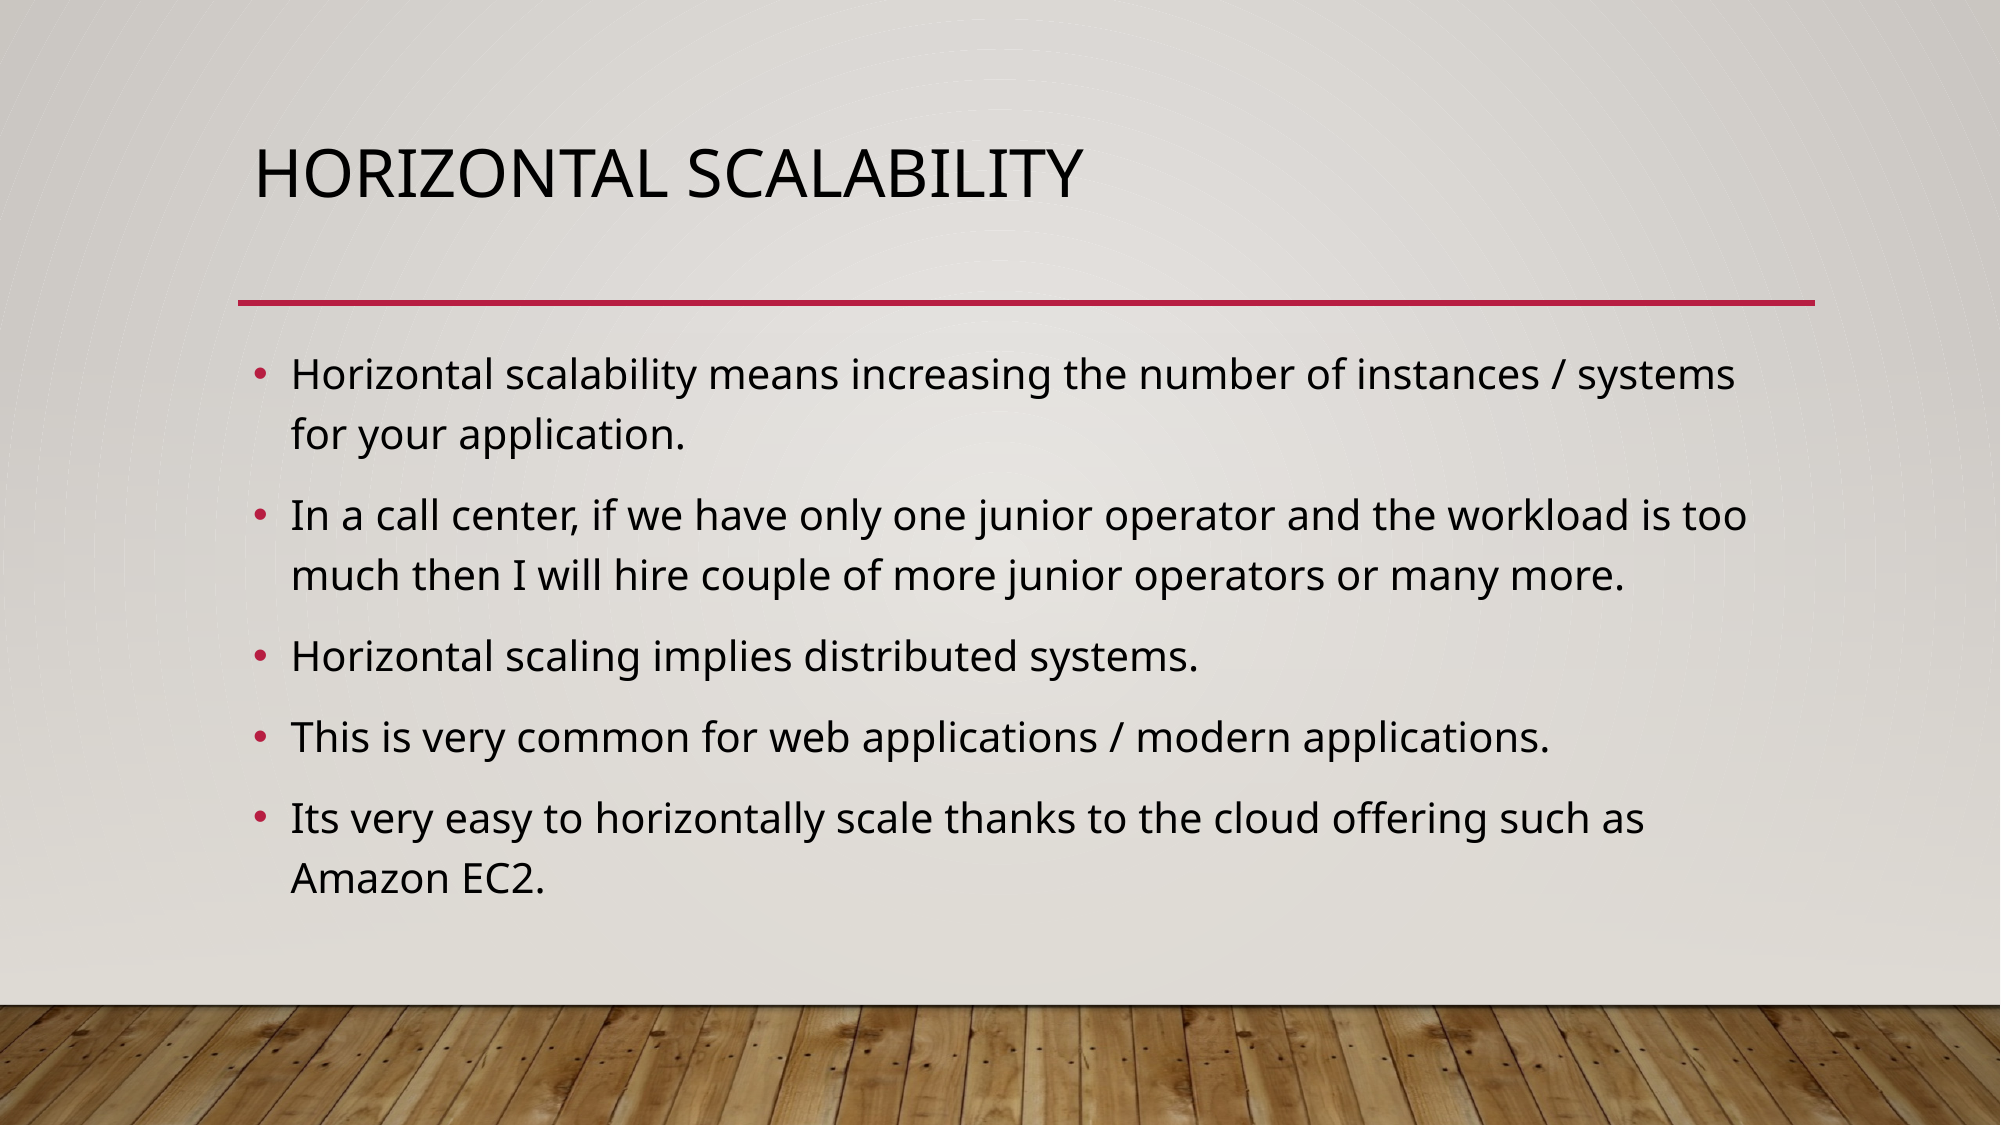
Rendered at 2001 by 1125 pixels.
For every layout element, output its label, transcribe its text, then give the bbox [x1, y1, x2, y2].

list Horizontal scalability means increasing the number of instances / systems for your application. In a call center, if we have only one junior operator and the workload is too much then I will hire couple of more junior operators or many more. Horizontal scaling implies distributed systems. This is very common for web applications / modern applications. Its very easy to horizontally scale thanks to the cloud offering such as Amazon EC2. [238, 330, 1814, 897]
picture [0, 1005, 2000, 1125]
title Horizontal scalability [238, 131, 1814, 305]
